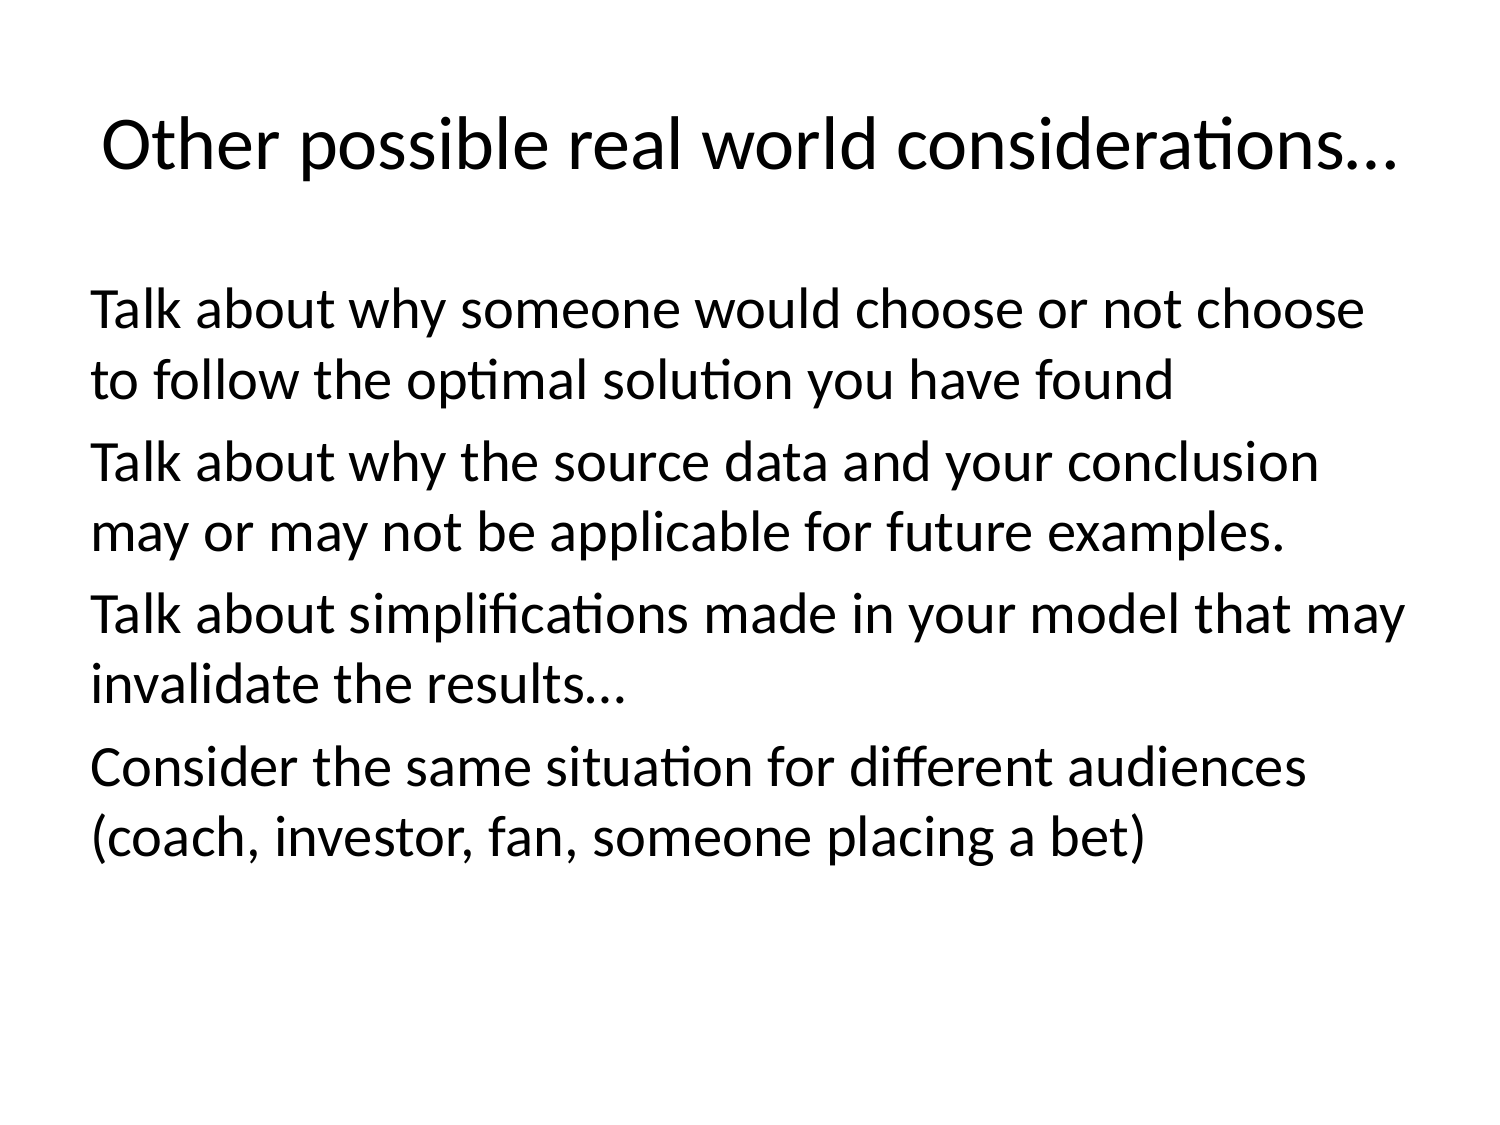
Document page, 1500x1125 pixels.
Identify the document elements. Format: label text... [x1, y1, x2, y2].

title Other possible real world considerations… [75, 45, 1425, 233]
list Talk about why someone would choose or not choose to follow the optimal solution you have found Talk about why the source data and your conclusion may or may not be applicable for future examples. Talk about simplifications made in your model that may invalidate the results… Consider the same situation for different audiences (coach, investor, fan, someone placing a bet) [75, 262, 1425, 1005]
